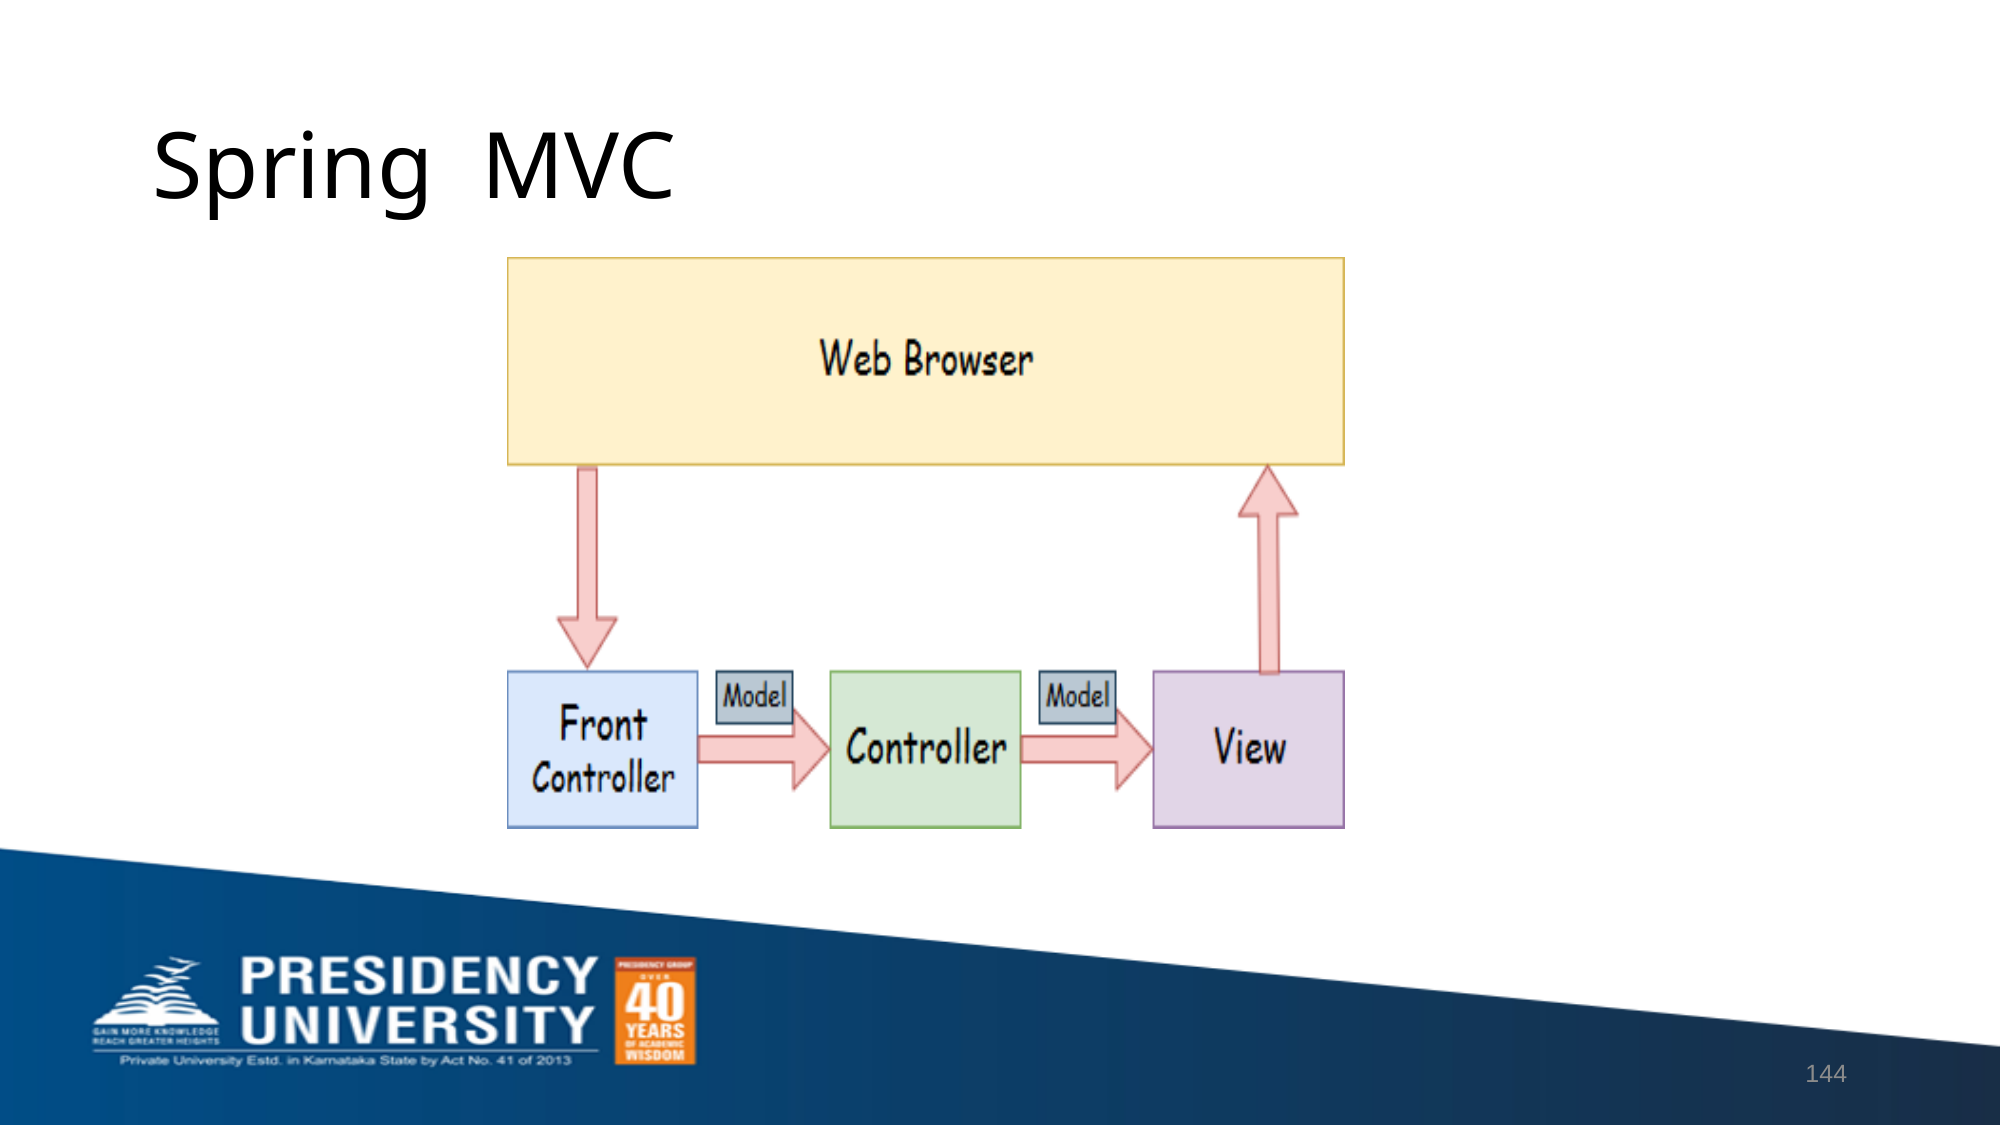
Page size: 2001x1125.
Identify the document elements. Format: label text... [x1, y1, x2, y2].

title Spring MVC [137, 59, 1863, 278]
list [507, 257, 1345, 830]
slide_number 144 [1412, 1042, 1863, 1103]
picture [0, 845, 2000, 1125]
